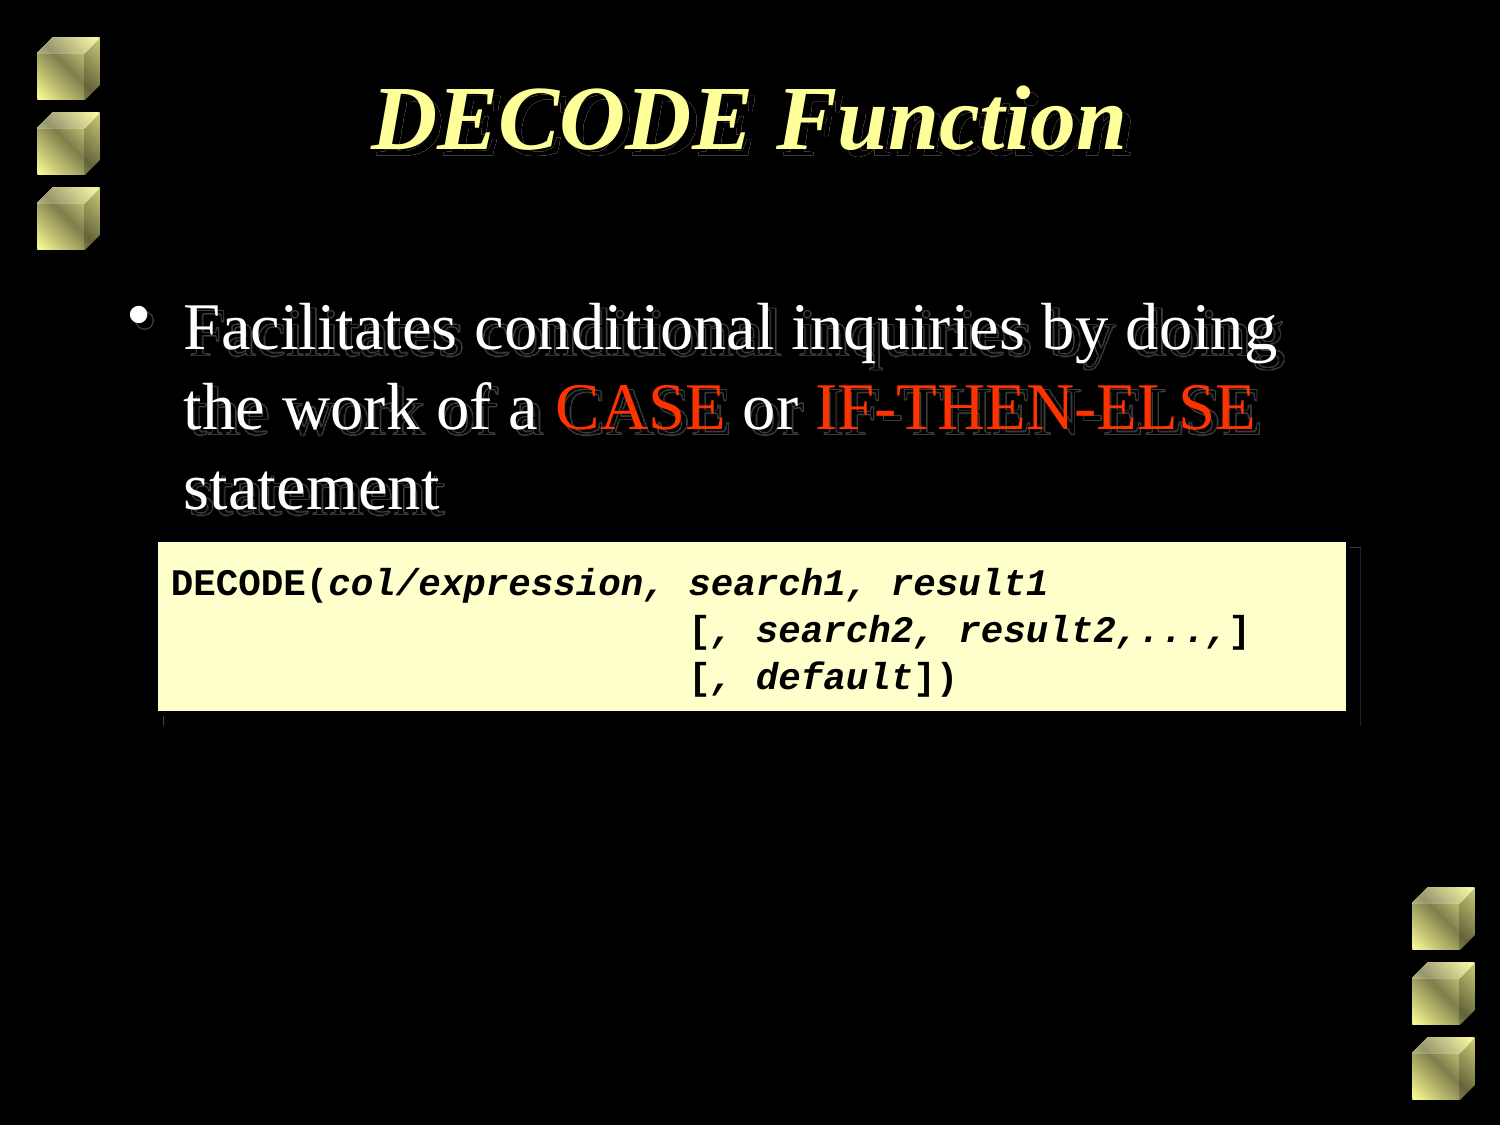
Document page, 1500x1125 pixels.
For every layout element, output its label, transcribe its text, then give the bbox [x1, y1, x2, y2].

text_box DECODE(col/expression, search1, result1 [, search2, result2,...,] [, default]) [155, 539, 1348, 714]
list Facilitates conditional inquiries by doing the work of a CASE or IF-THEN-ELSE statement [111, 274, 1388, 929]
title DECODE Function [111, 49, 1388, 238]
